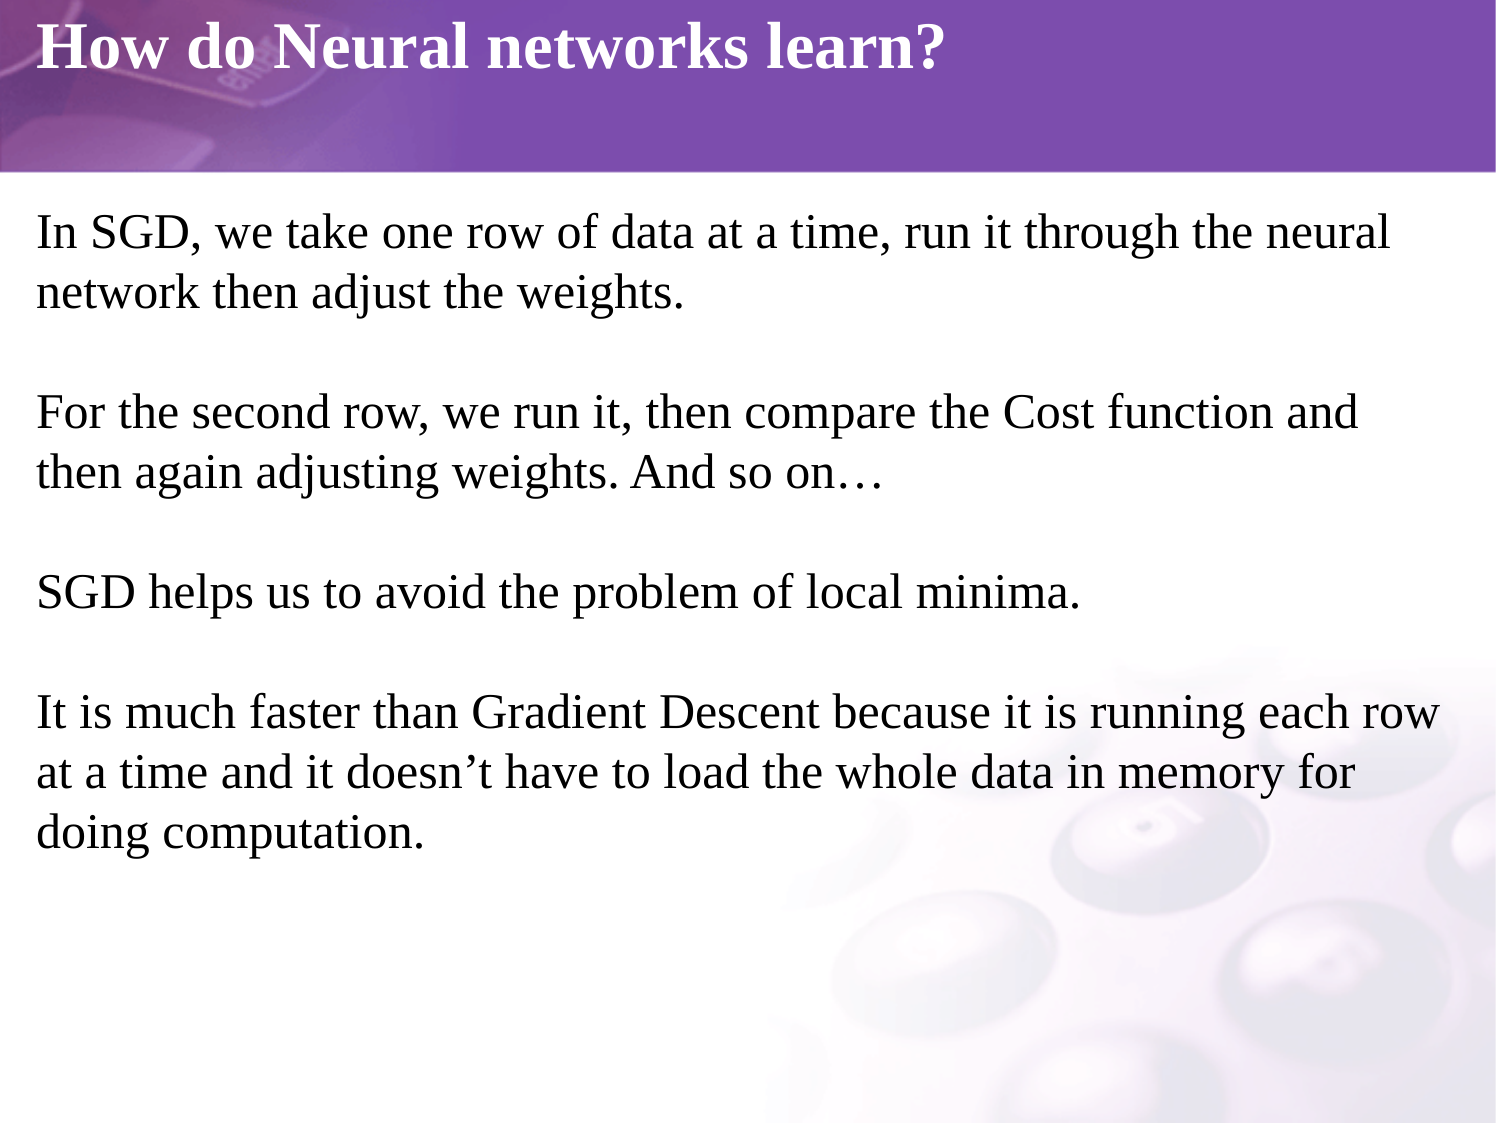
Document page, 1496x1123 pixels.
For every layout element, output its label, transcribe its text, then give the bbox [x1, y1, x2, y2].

title How do Neural networks learn? [35, 2, 1460, 83]
list In SGD, we take one row of data at a time, run it through the neural network then adjust the weights. For the second row, we run it, then compare the Cost function and then again adjusting weights. And so on… SGD helps us to avoid the problem of local minima. It is much faster than Gradient Descent because it is running each row at a time and it doesn’t have to load the whole data in memory for doing computation. [35, 198, 1452, 926]
picture [0, 0, 1496, 1123]
